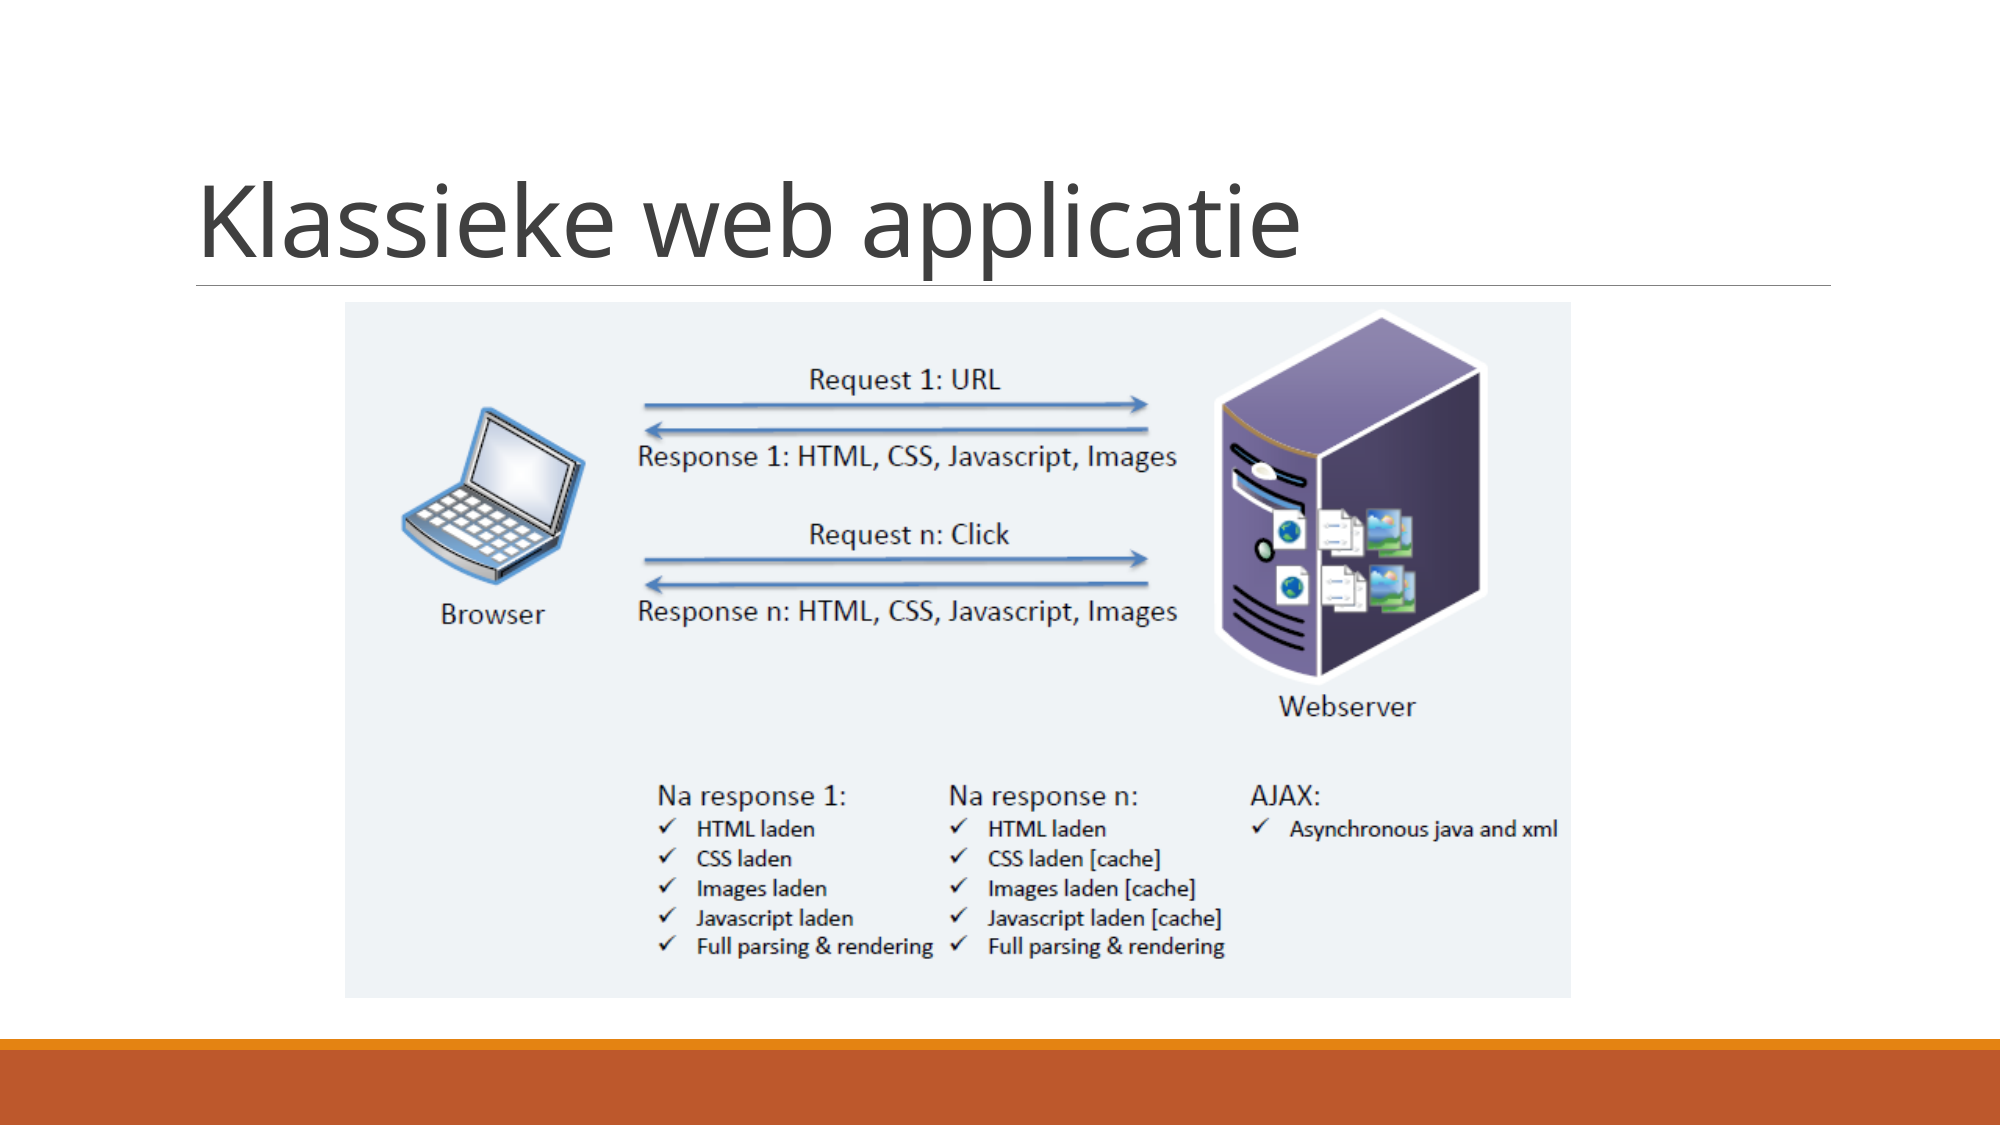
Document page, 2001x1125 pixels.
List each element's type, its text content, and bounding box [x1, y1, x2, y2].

title Klassieke web applicatie [180, 47, 1830, 285]
picture [345, 302, 1572, 999]
